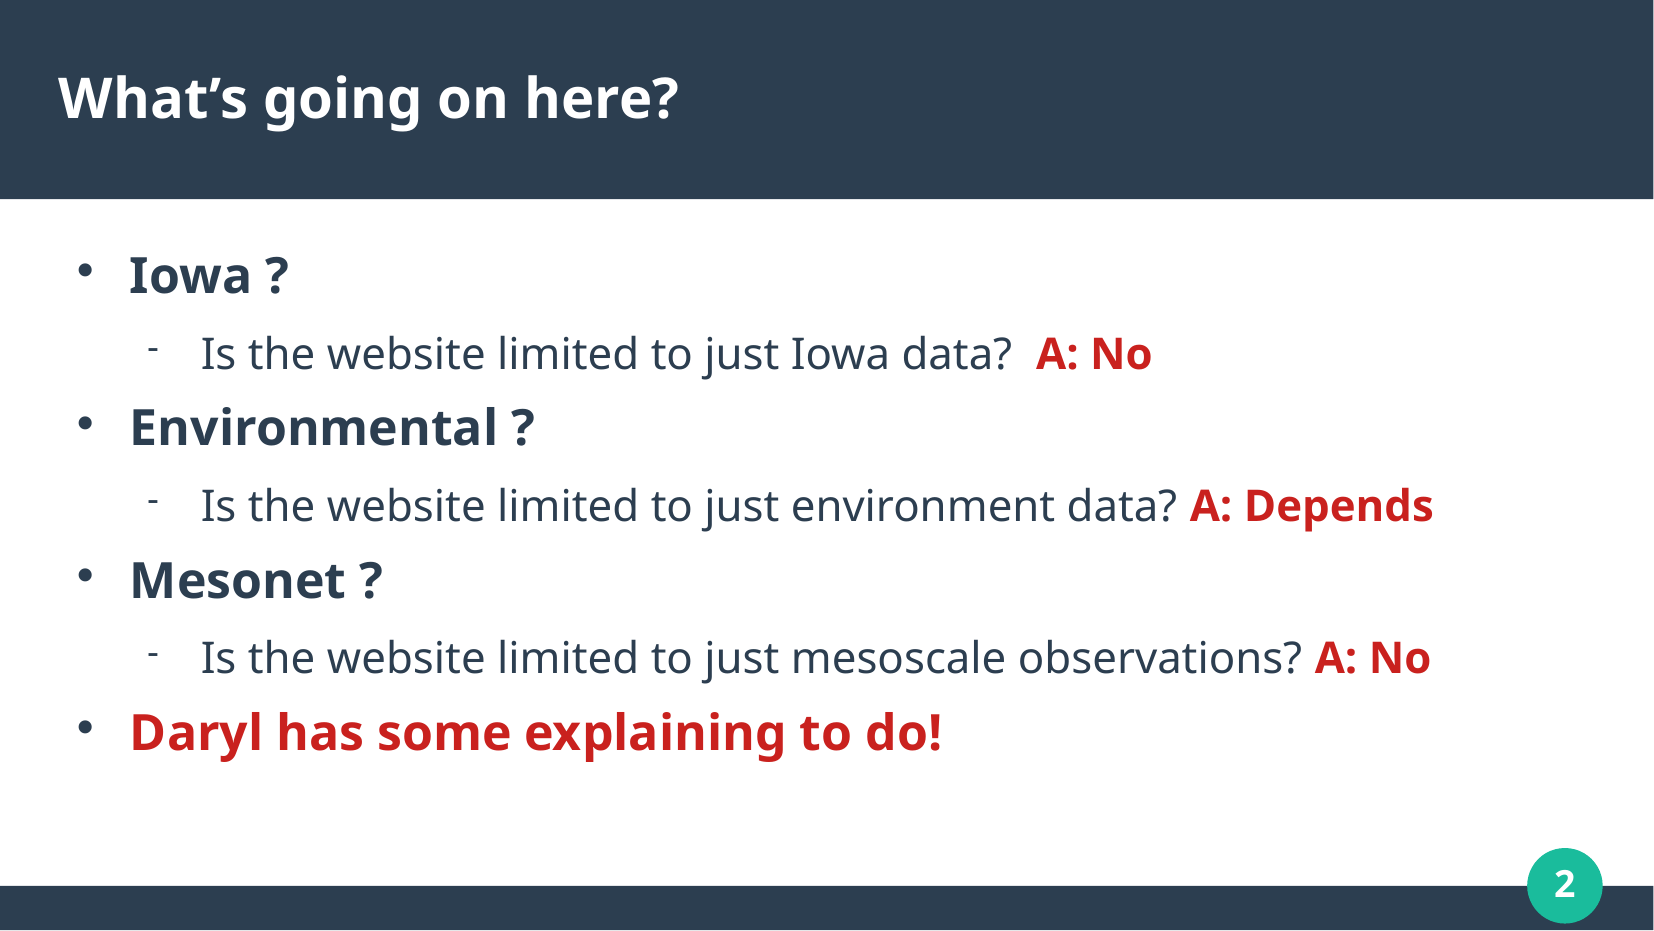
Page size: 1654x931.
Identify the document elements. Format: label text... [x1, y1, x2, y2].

text_box What’s going on here? [59, 37, 1595, 156]
text_box Iowa ? Is the website limited to just Iowa data? A: No Environmental ? Is the website limited to just environment data? A: Depends Mesonet ? Is the website limited to just mesoscale observations? A: No Daryl has some explaining to do! [59, 243, 1595, 864]
